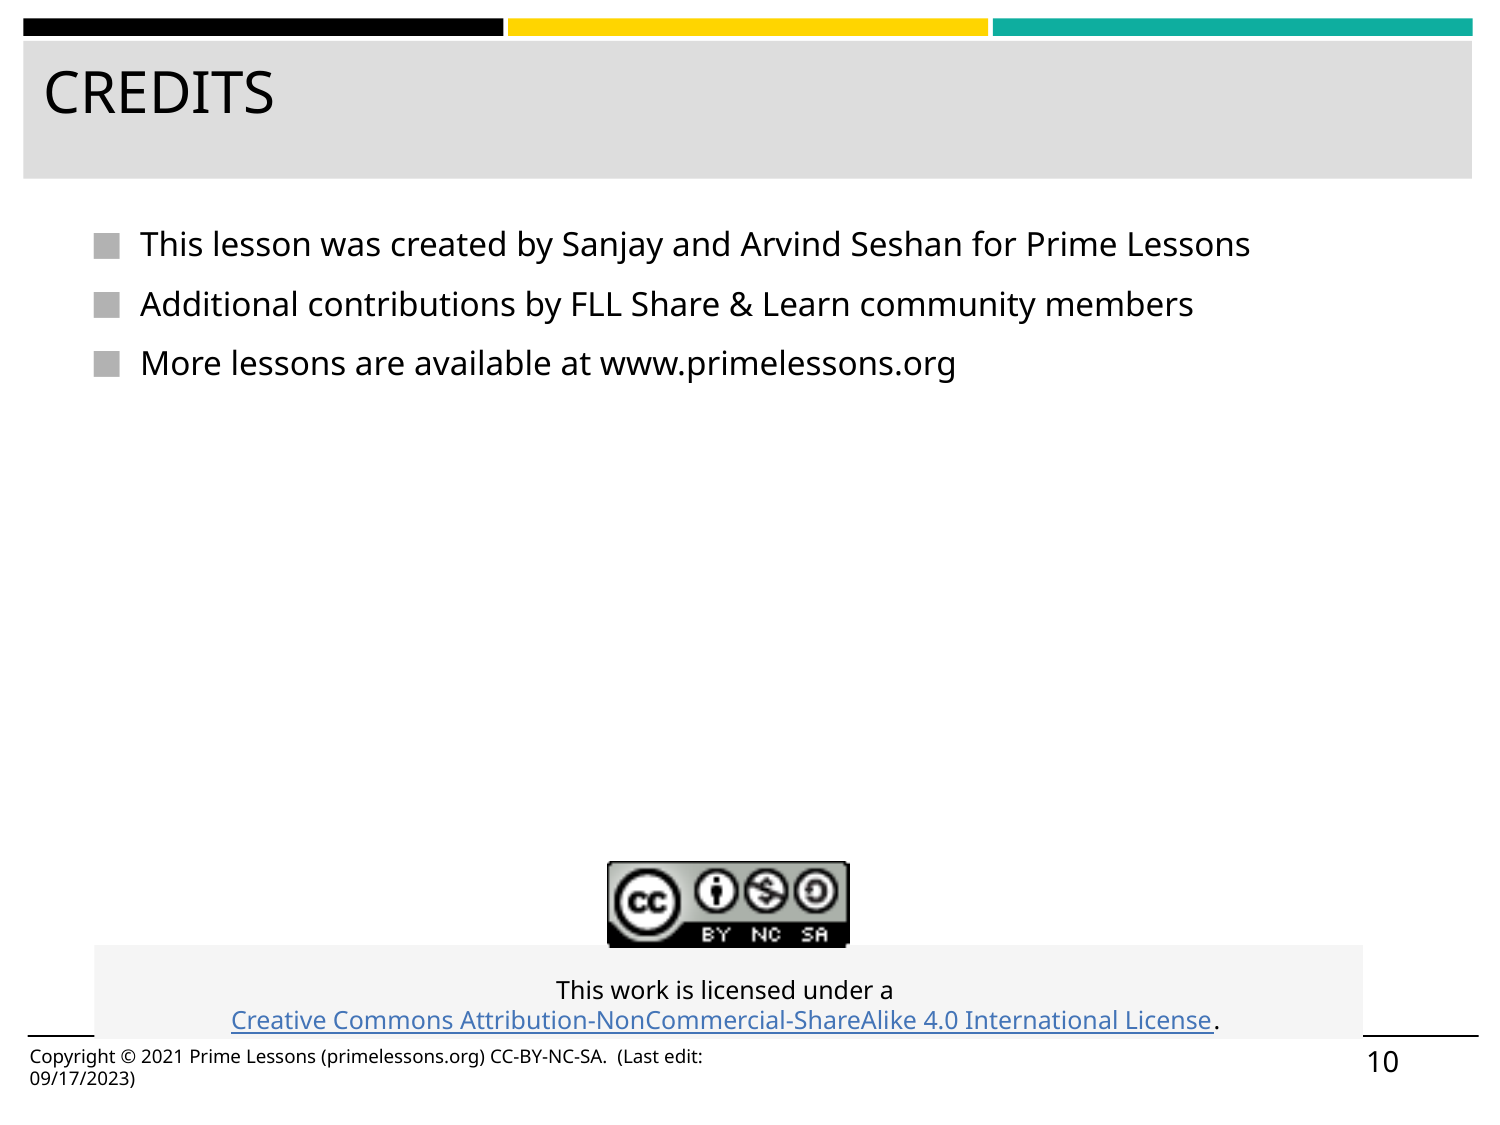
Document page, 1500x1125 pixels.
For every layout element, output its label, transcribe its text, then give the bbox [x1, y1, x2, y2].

title CREDITS [28, 48, 1464, 172]
list This lesson was created by Sanjay and Arvind Seshan for Prime Lessons Additional contributions by FLL Share & Learn community members More lessons are available at www.primelessons.org [75, 216, 1428, 405]
text_box This work is licensed under a Creative Commons Attribution-NonCommercial-ShareAlike 4.0 International License. [94, 945, 1363, 1039]
slide_number ‹#› [1351, 1036, 1478, 1097]
footer Copyright © 2021 Prime Lessons (primelessons.org) CC-BY-NC-SA. (Last edit: 09/17/2023) [14, 1036, 814, 1097]
picture [607, 861, 851, 948]
